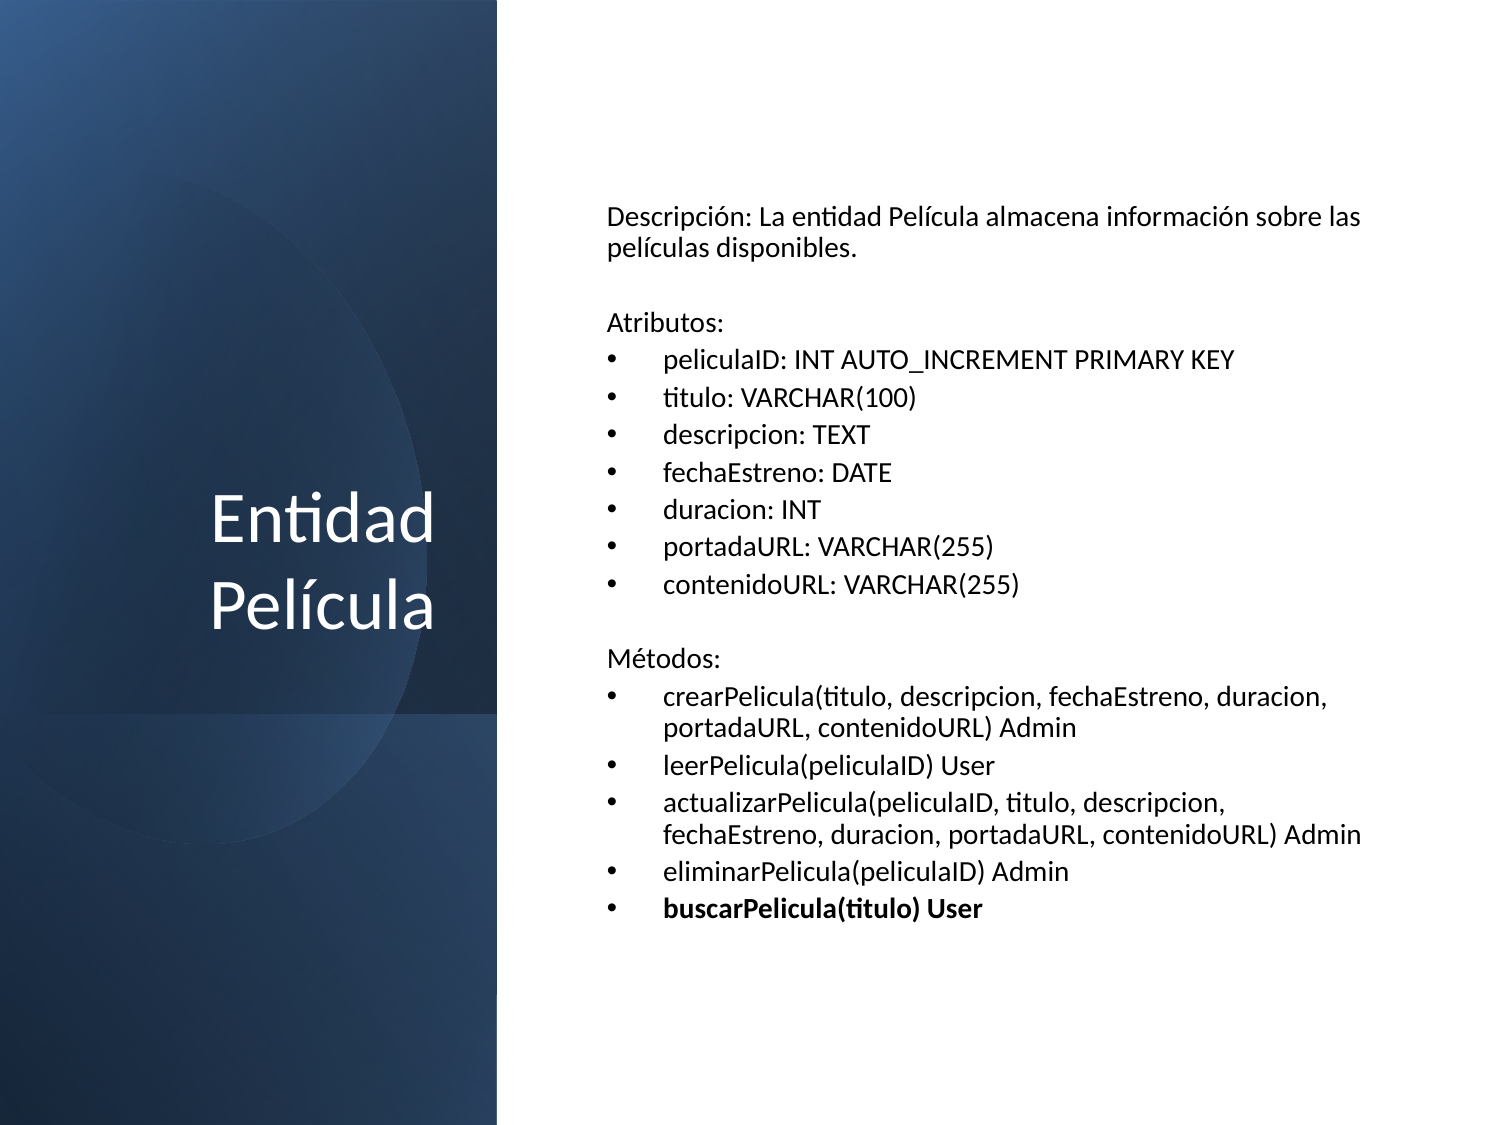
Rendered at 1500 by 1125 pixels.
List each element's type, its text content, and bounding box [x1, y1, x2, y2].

list Descripción: La entidad Película almacena información sobre las películas disponibles. Atributos: peliculaID: INT AUTO_INCREMENT PRIMARY KEY titulo: VARCHAR(100) descripcion: TEXT fechaEstreno: DATE duracion: INT portadaURL: VARCHAR(255) contenidoURL: VARCHAR(255) Métodos: crearPelicula(titulo, descripcion, fechaEstreno, duracion, portadaURL, contenidoURL) Admin leerPelicula(peliculaID) User actualizarPelicula(peliculaID, titulo, descripcion, fechaEstreno, duracion, portadaURL, contenidoURL) Admin eliminarPelicula(peliculaID) Admin buscarPelicula(titulo) User [591, 106, 1399, 1017]
title Entidad Película [57, 96, 452, 652]
text_box [0, 0, 499, 1125]
text_box [499, 0, 1500, 1125]
